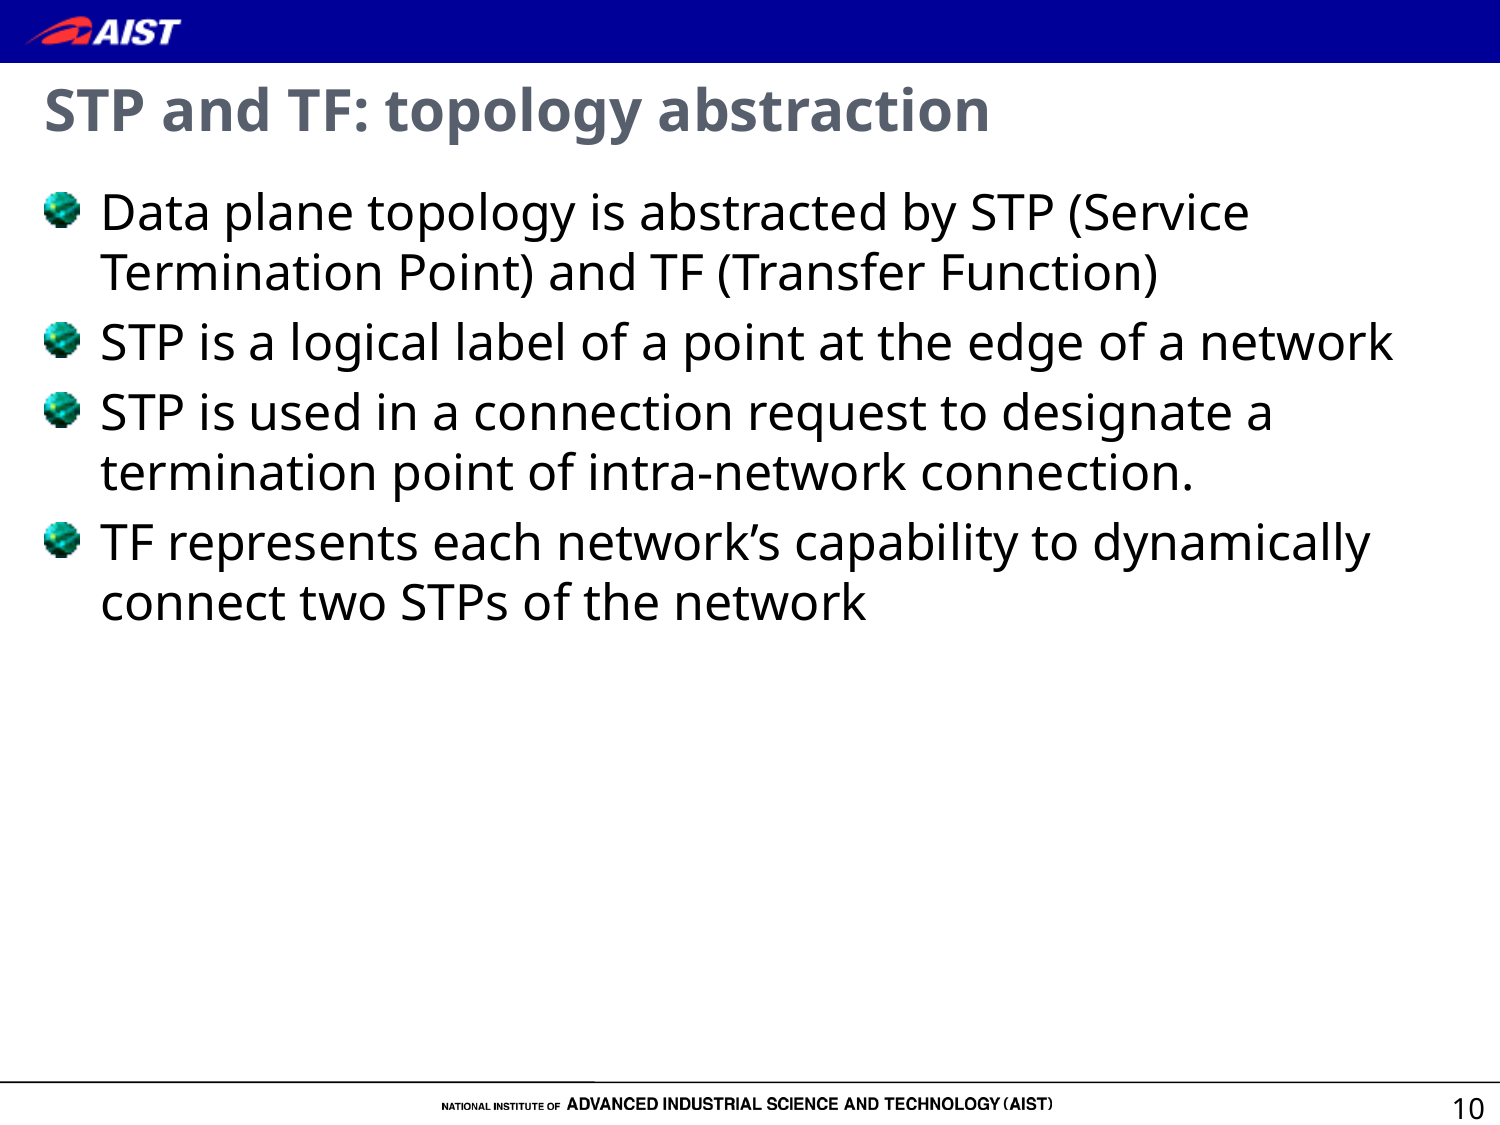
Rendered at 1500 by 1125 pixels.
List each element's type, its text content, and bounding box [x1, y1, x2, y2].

picture [442, 1097, 1052, 1110]
picture [44, 522, 80, 558]
picture [0, 0, 1500, 63]
list Data plane topology is abstracted by STP (Service Termination Point) and TF (Transfer Function) STP is a logical label of a point at the edge of a network STP is used in a connection request to designate a termination point of intra-network connection. TF represents each network’s capability to dynamically connect two STPs of the network [29, 172, 1460, 1071]
title STP and TF: topology abstraction [29, 66, 1460, 150]
picture [44, 392, 80, 428]
picture [44, 322, 80, 358]
picture [44, 192, 80, 228]
